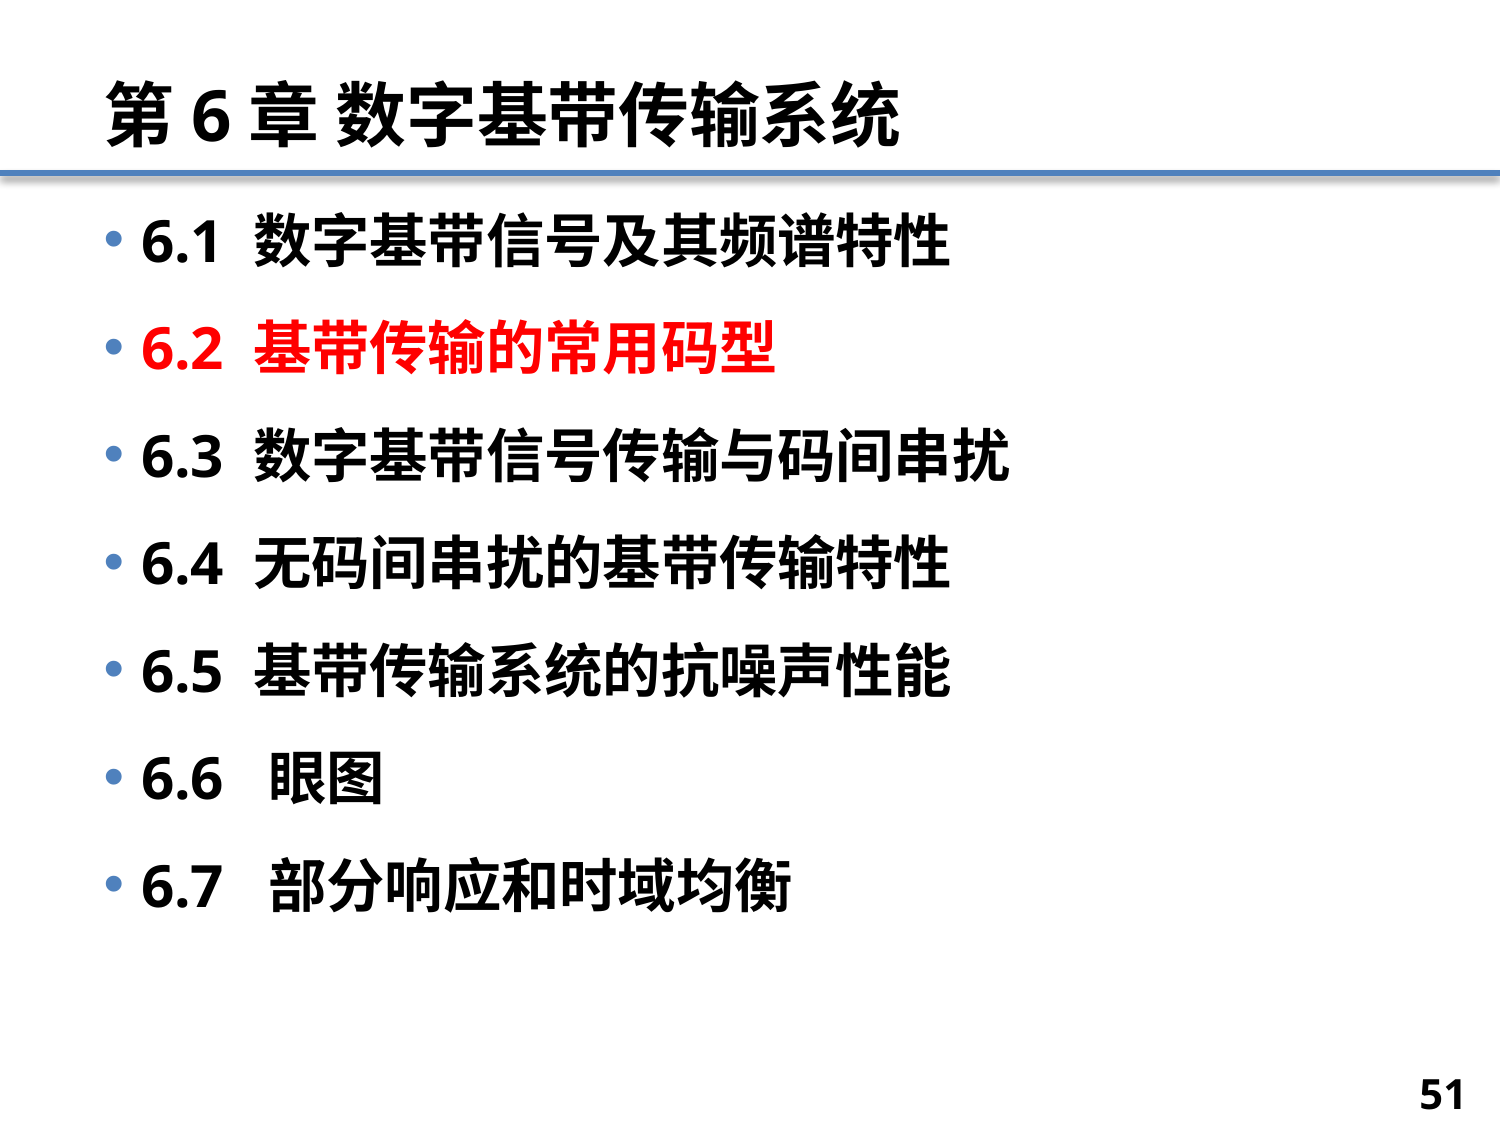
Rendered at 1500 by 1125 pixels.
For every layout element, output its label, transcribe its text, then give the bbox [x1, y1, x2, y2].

slide_number 51 [1379, 1075, 1483, 1118]
title 第6章 数字基带传输系统 [88, 30, 1412, 164]
list 6.1 数字基带信号及其频谱特性 6.2 基带传输的常用码型 6.3 数字基带信号传输与码间串扰 6.4 无码间串扰的基带传输特性 6.5 基带传输系统的抗噪声性能 6.6 眼图 6.7 部分响应和时域均衡 [88, 196, 1412, 1024]
